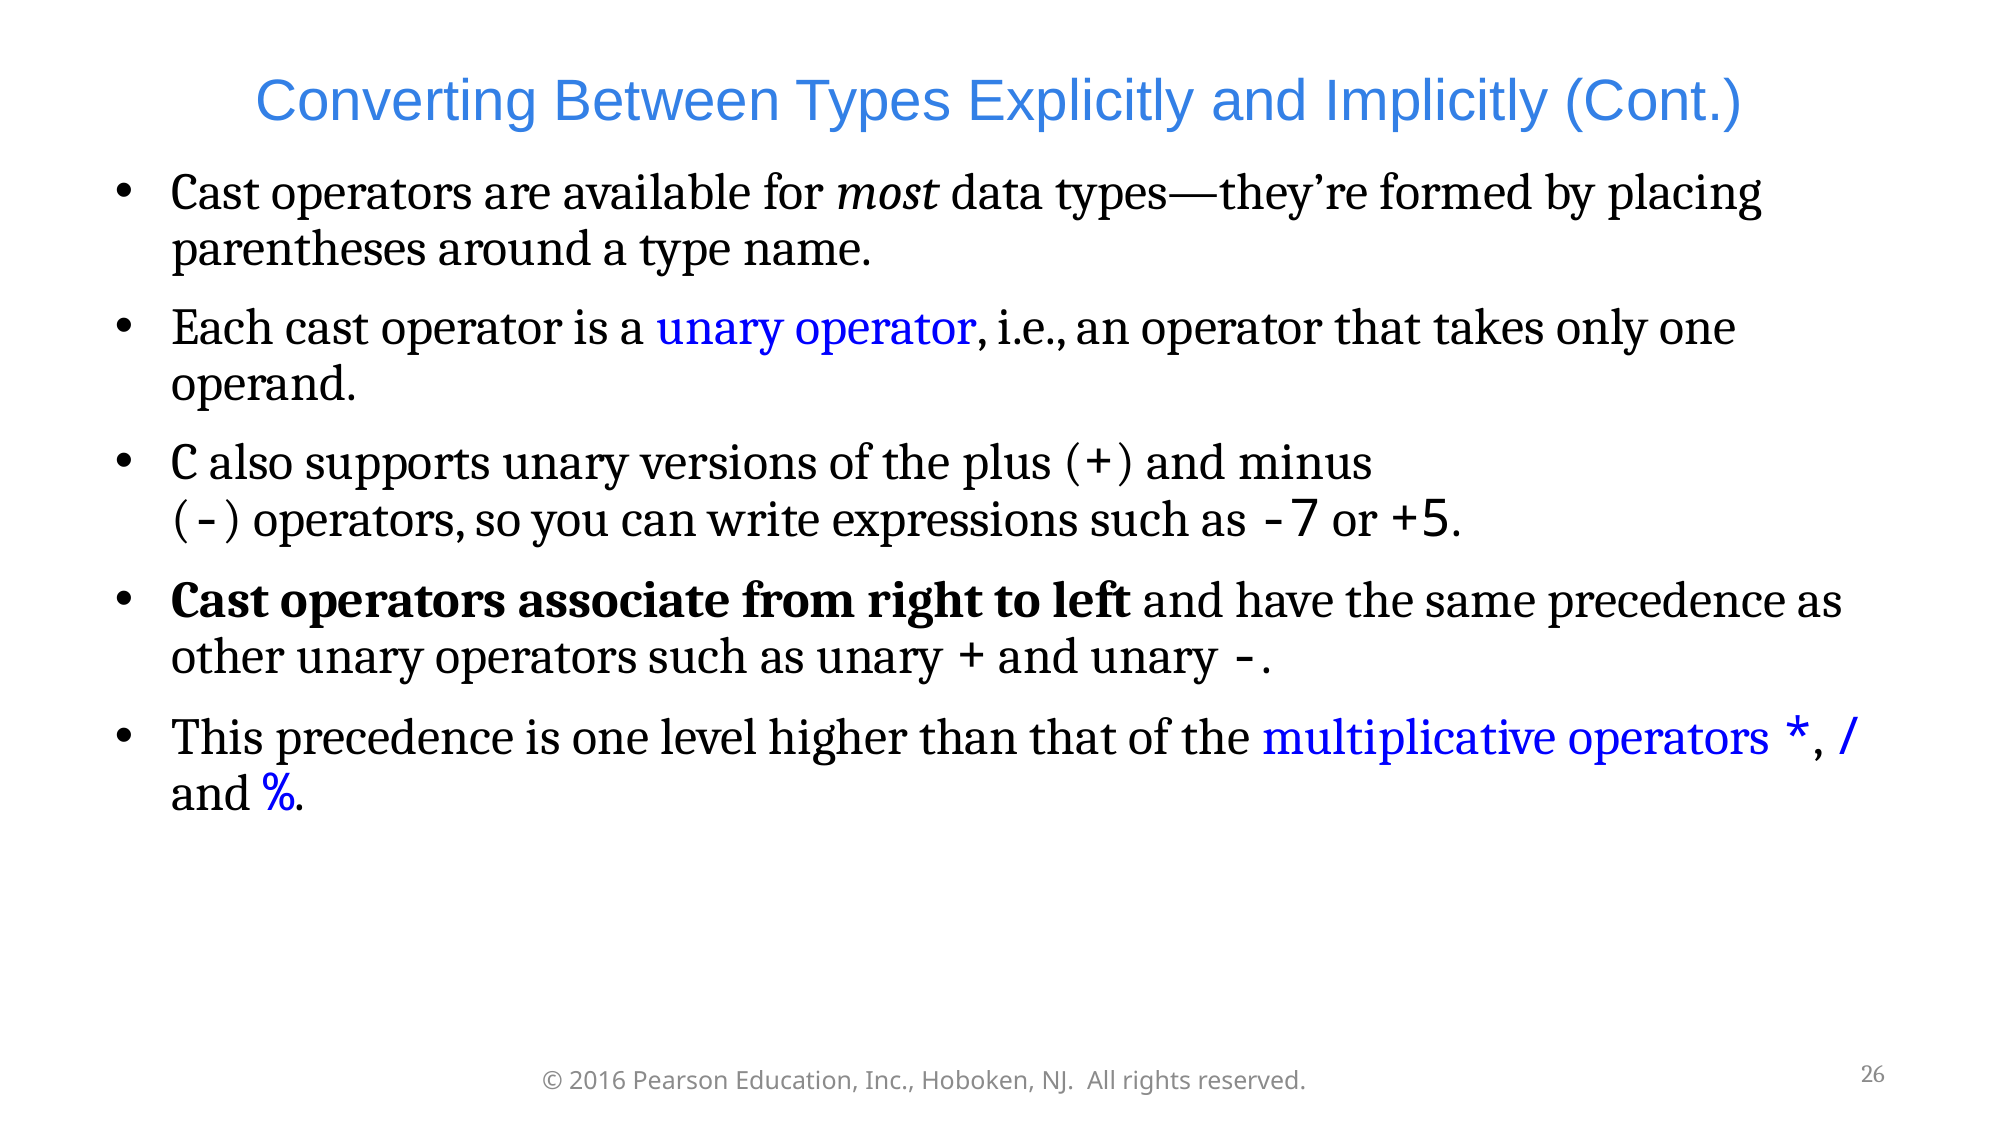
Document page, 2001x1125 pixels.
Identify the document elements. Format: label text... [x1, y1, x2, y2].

slide_number 26 [1433, 1042, 1900, 1103]
list Cast operators are available for most data types—they’re formed by placing parentheses around a type name. Each cast operator is a unary operator, i.e., an operator that takes only one operand. C also supports unary versions of the plus (+) and minus (-) operators, so you can write expressions such as -7 or +5. Cast operators associate from right to left and have the same precedence as other unary operators such as unary + and unary -. This precedence is one level higher than that of the multiplicative operators *, / and %. [99, 157, 1900, 1013]
footer © 2016 Pearson Education, Inc., Hoboken, NJ. All rights reserved. [383, 1050, 1467, 1110]
title Converting Between Types Explicitly and Implicitly (Cont.) [99, 45, 1900, 150]
